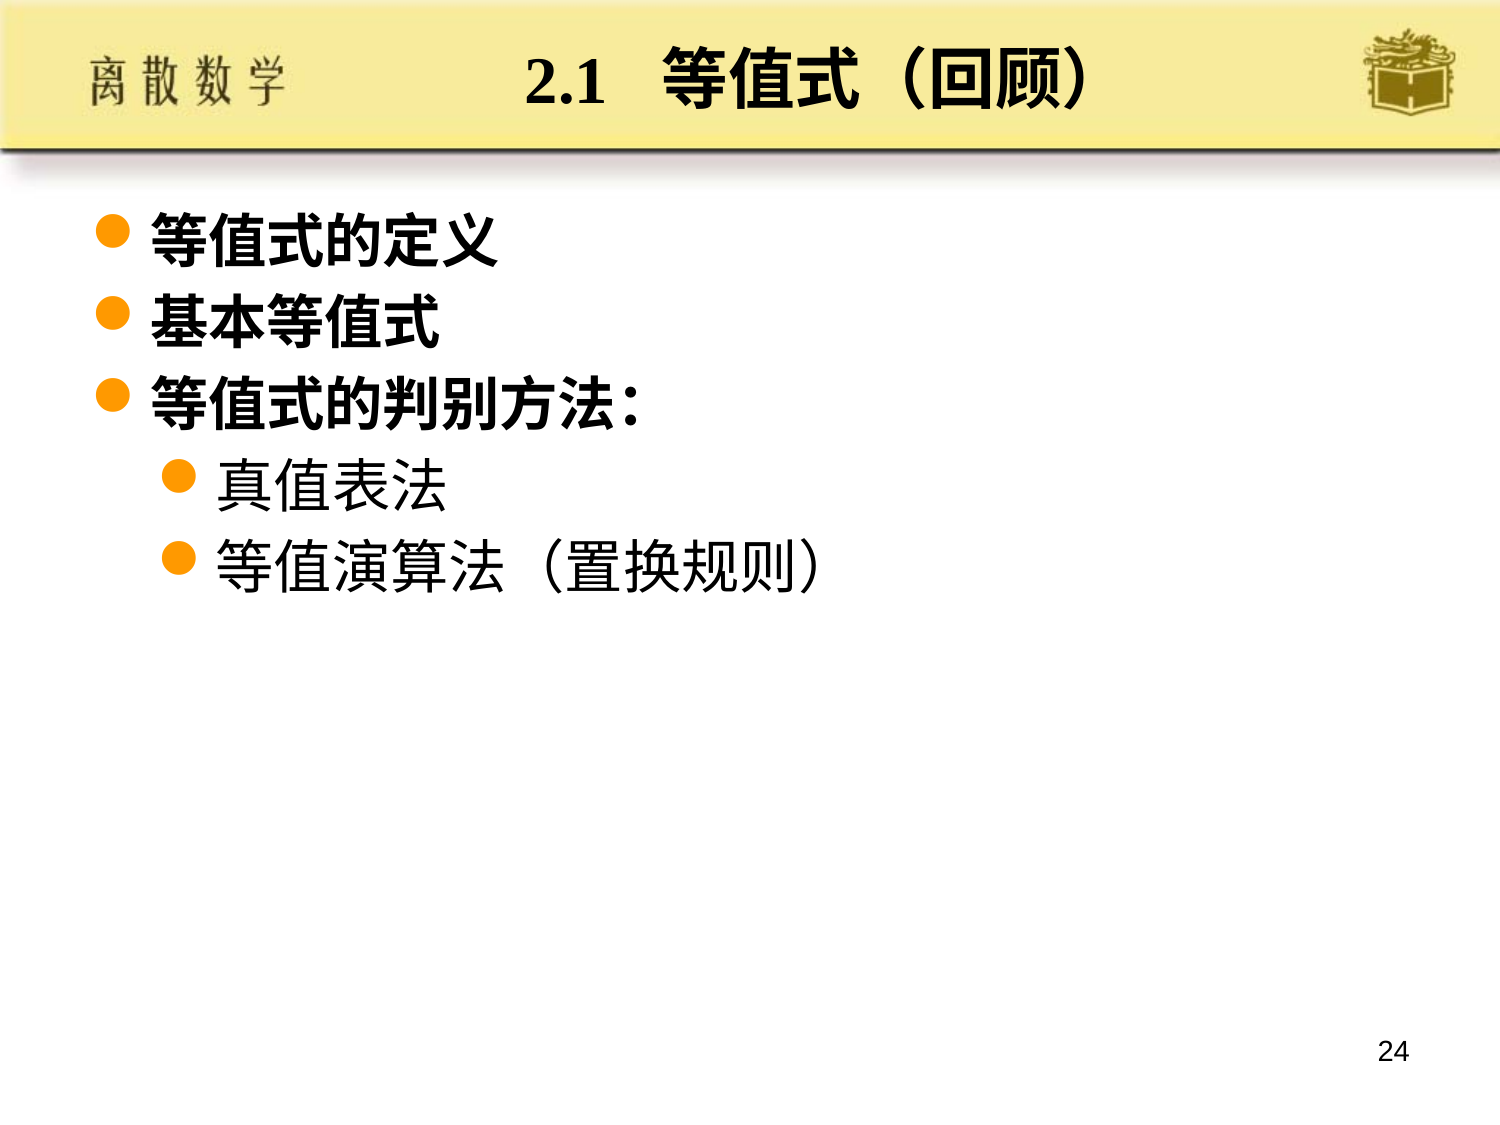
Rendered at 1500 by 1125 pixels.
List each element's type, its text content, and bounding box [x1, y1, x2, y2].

list 等值式的定义 基本等值式 等值式的判别方法： 真值表法 等值演算法（置换规则） [76, 196, 1425, 1017]
picture [0, 0, 1500, 1125]
slide_number 24 [1074, 1024, 1425, 1103]
title 2.1 等值式（回顾） [324, 42, 1329, 112]
